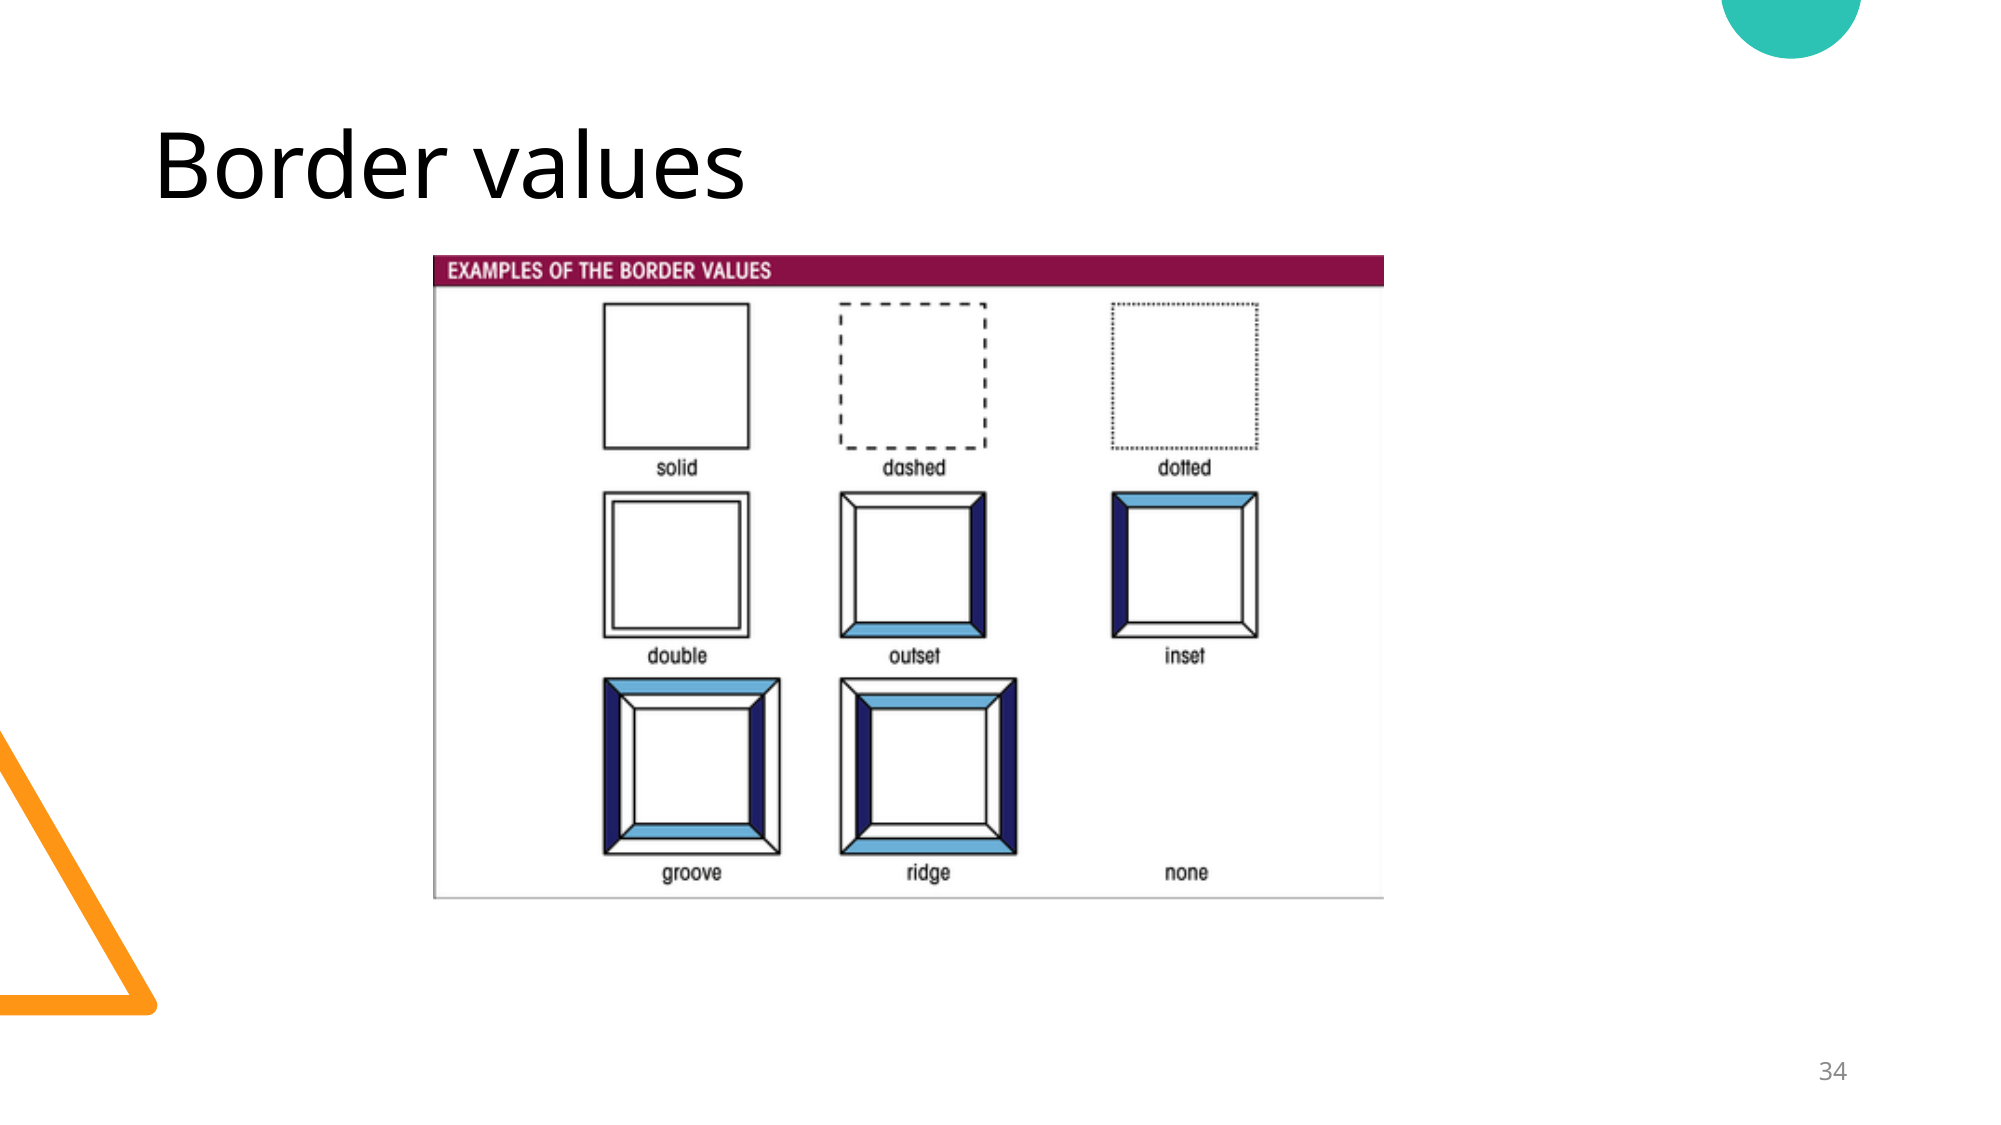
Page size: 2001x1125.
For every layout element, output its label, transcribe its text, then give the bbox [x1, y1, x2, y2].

slide_number 34 [1412, 1042, 1863, 1103]
title Border values [137, 59, 1863, 278]
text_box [433, 255, 1384, 905]
